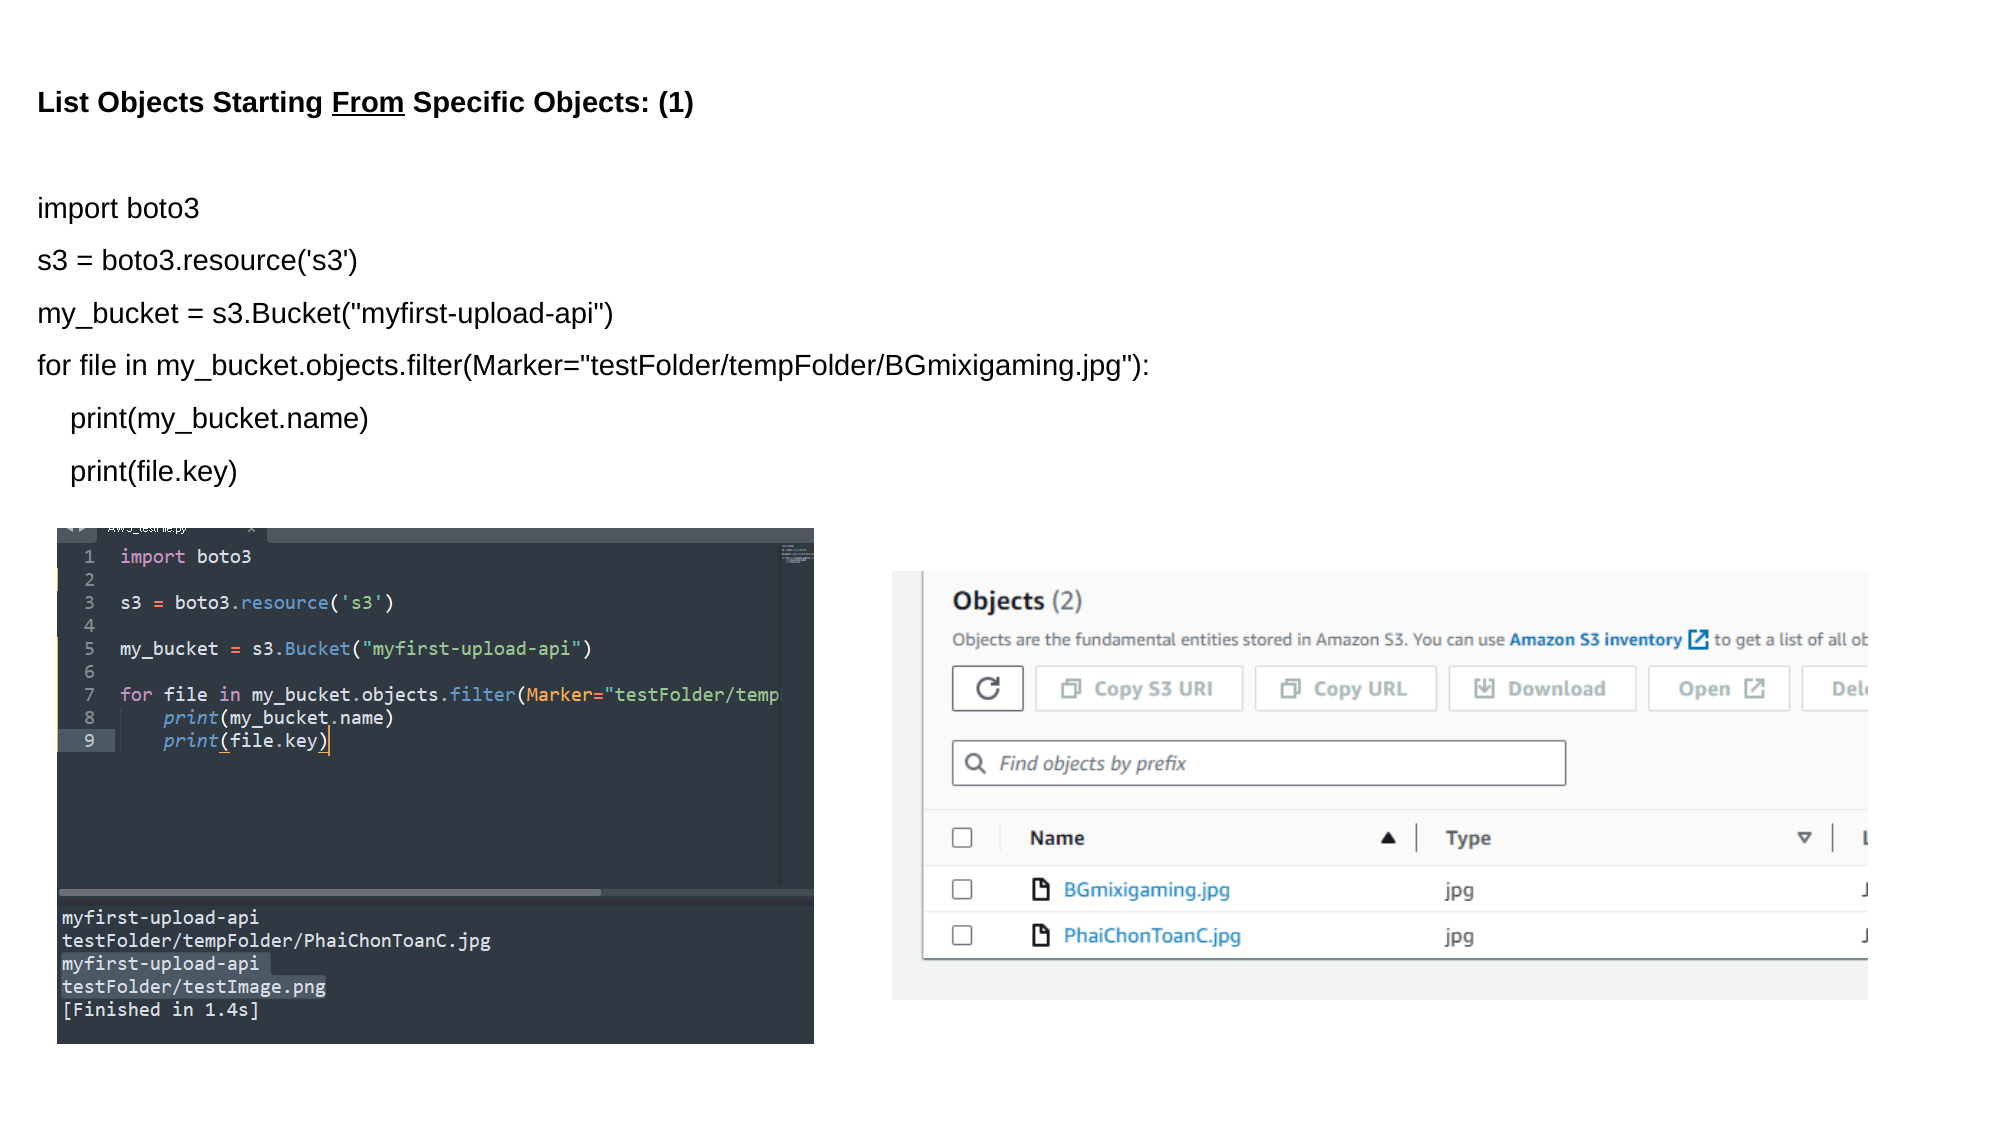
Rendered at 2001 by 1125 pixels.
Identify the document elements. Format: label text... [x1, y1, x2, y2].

text_box List Objects Starting From Specific Objects: (1) import boto3 s3 = boto3.resource('s3') my_bucket = s3.Bucket("myfirst-upload-api") for file in my_bucket.objects.filter(Marker="testFolder/tempFolder/BGmixigaming.jpg"): print(my_bucket.name) print(file.key) [22, 58, 1978, 1067]
picture [892, 571, 1868, 1001]
picture [57, 528, 814, 1044]
